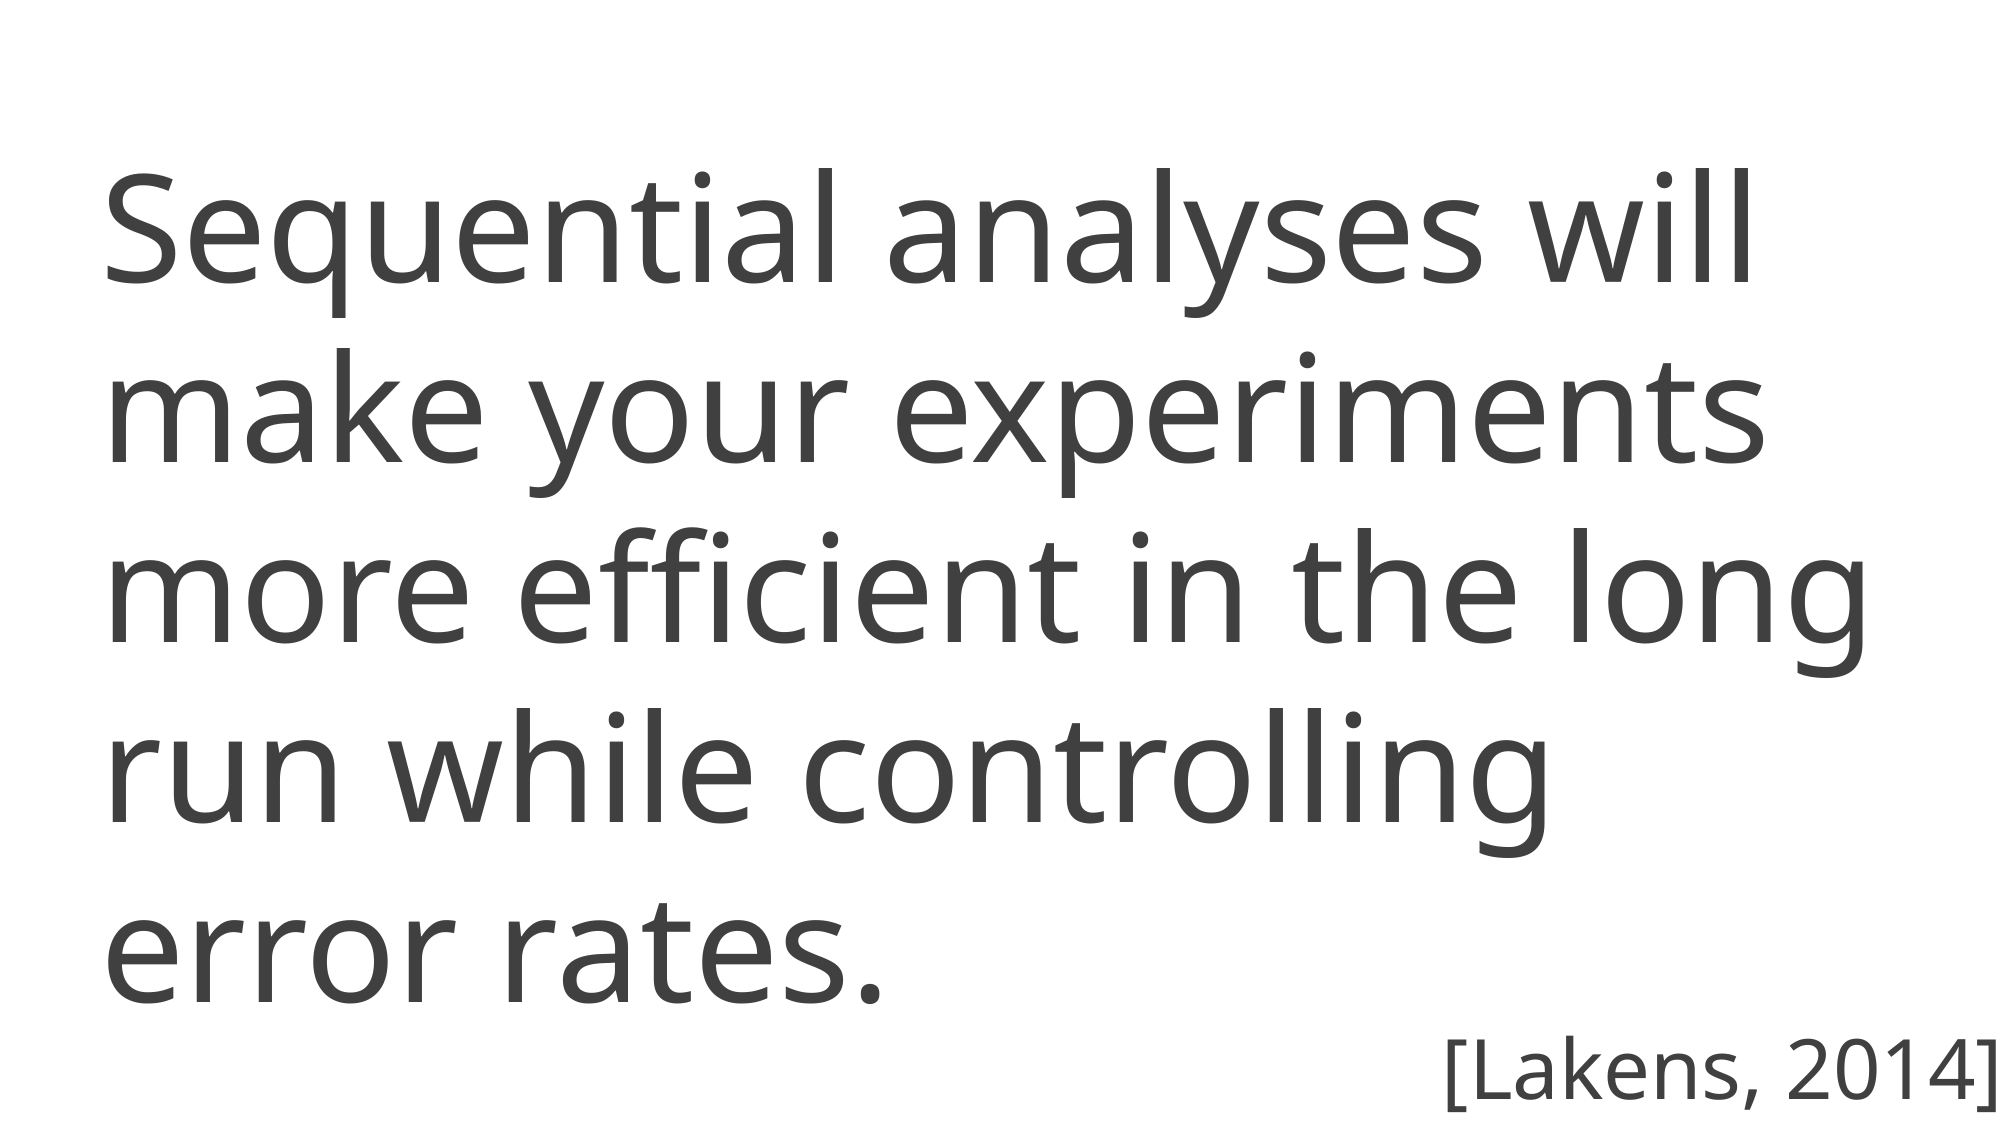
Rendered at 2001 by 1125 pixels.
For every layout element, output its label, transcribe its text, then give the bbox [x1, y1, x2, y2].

text_box [Lakens, 2014] [1426, 1008, 2000, 1124]
text_box Sequential analyses will make your experiments more efficient in the long run while controlling error rates. [85, 125, 1947, 1049]
